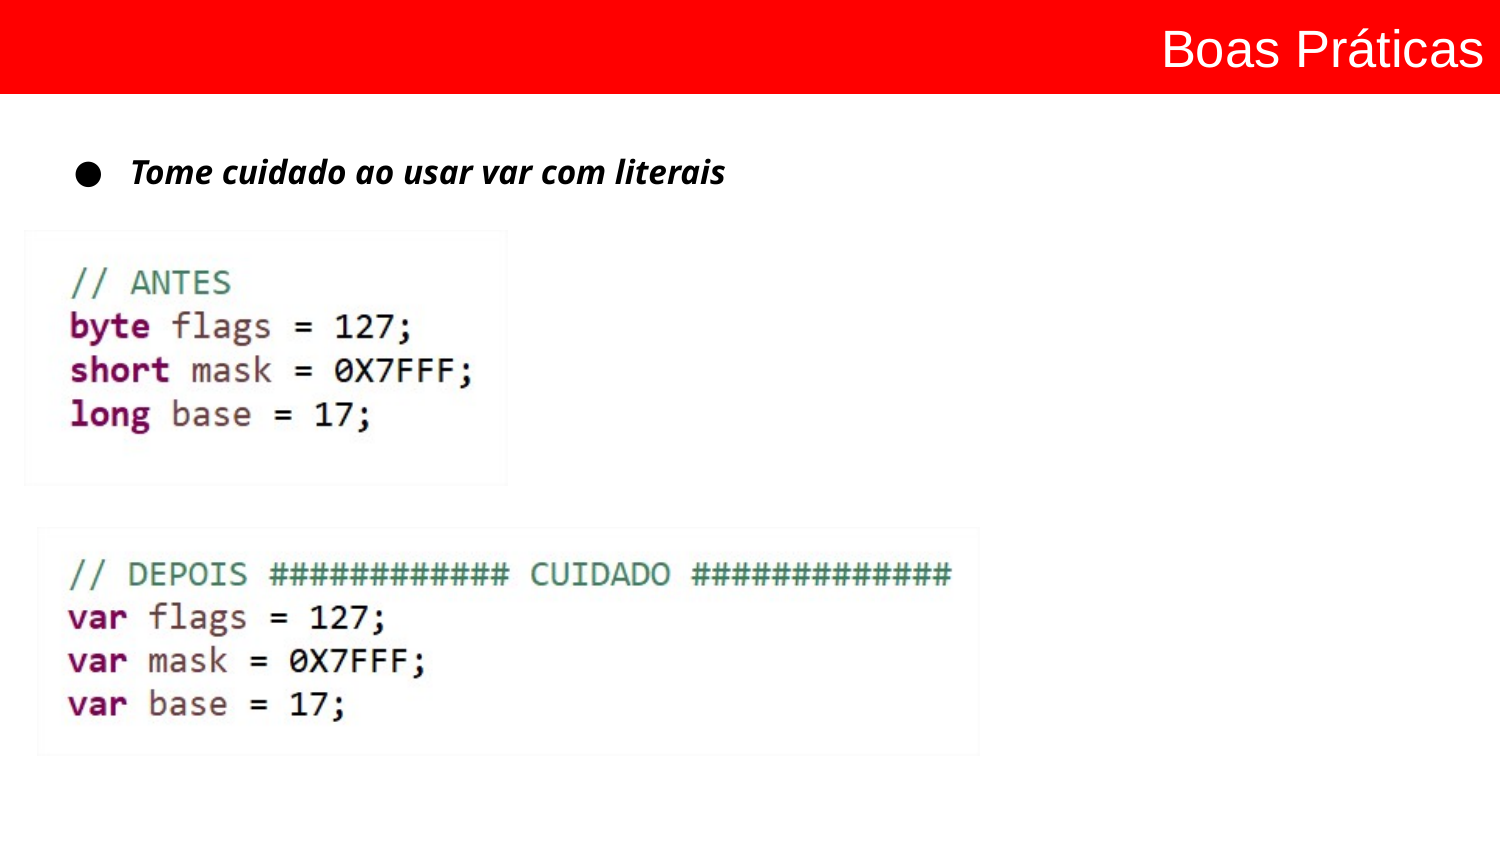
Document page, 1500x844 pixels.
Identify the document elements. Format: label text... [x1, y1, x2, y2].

title Boas Práticas [0, 0, 1500, 94]
picture [37, 526, 980, 756]
text_box Tome cuidado ao usar var com literais [40, 129, 1459, 206]
picture [24, 230, 508, 486]
